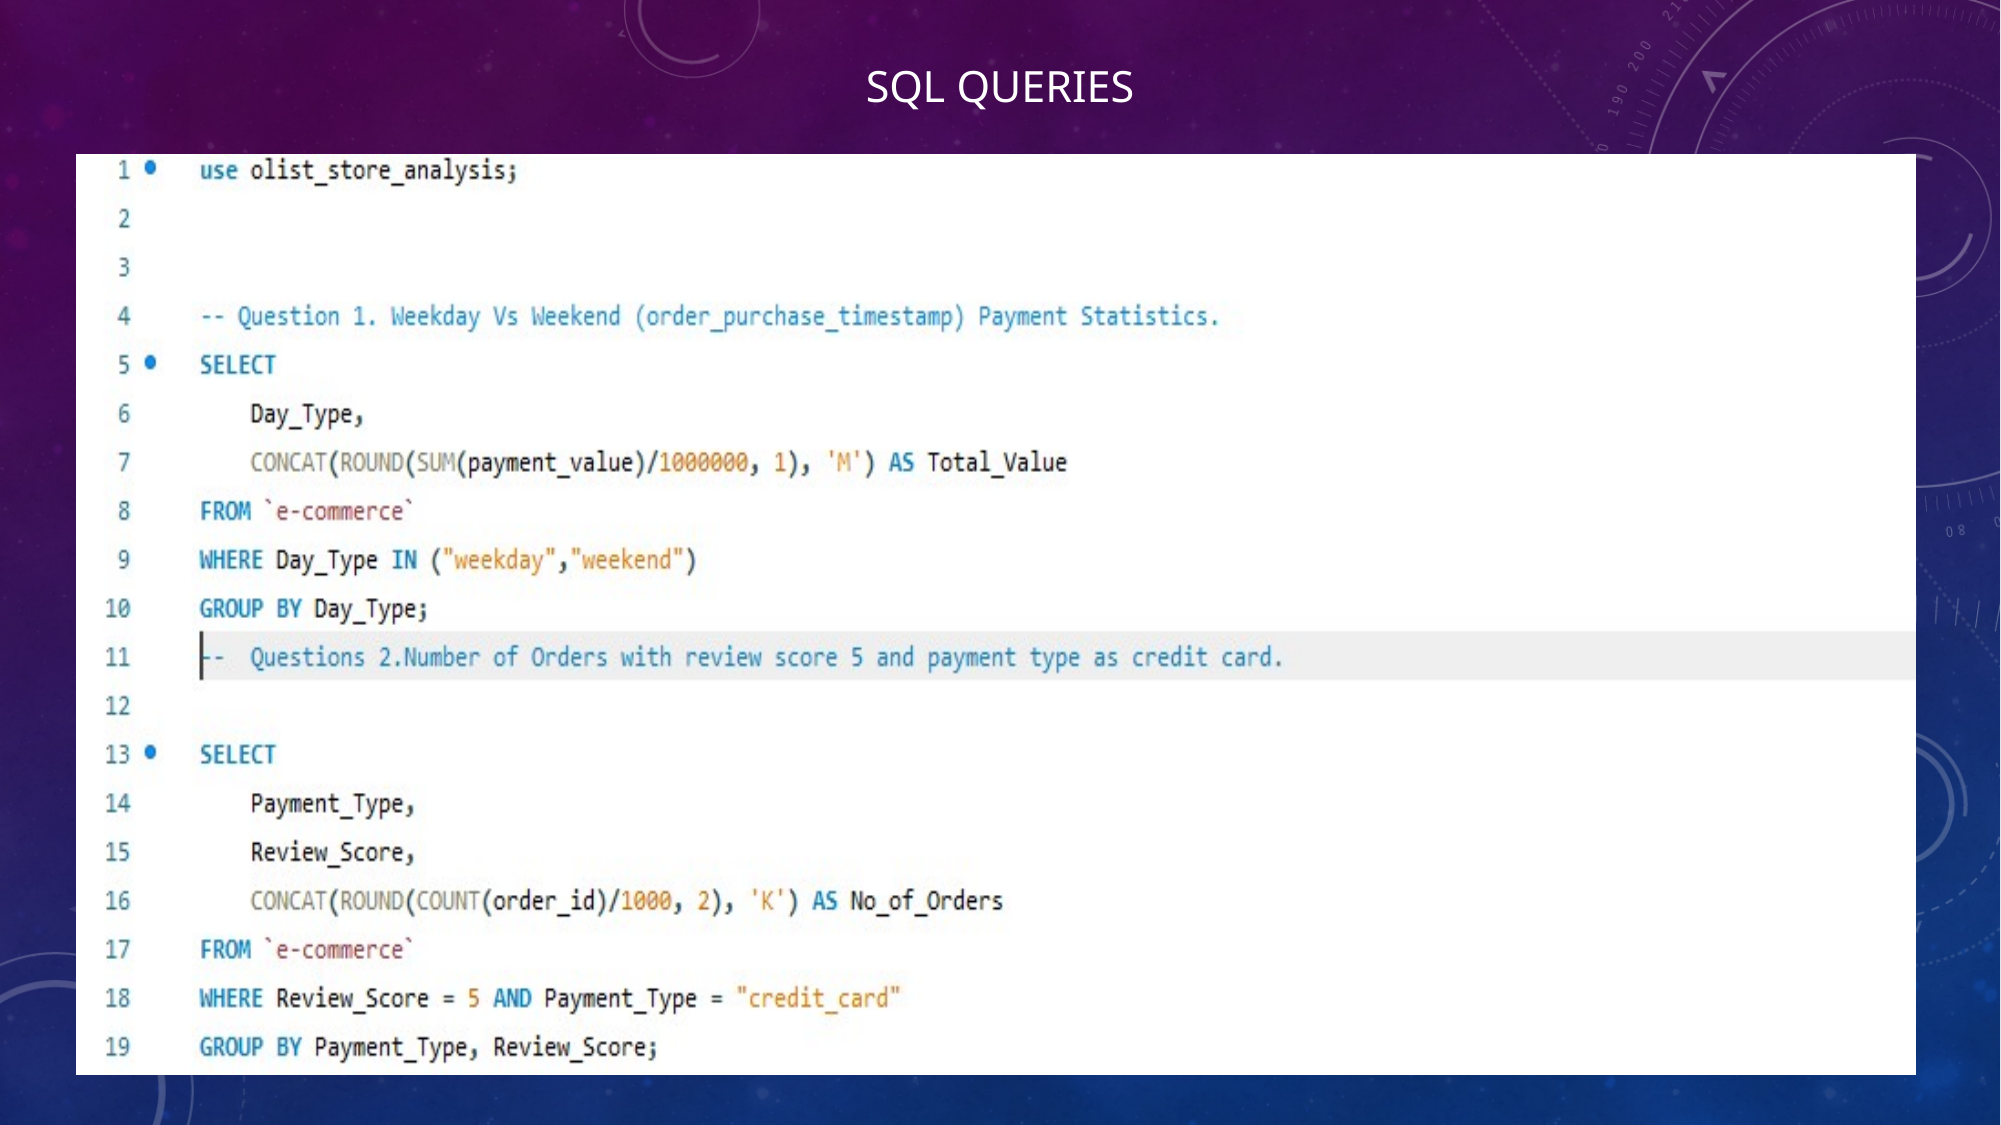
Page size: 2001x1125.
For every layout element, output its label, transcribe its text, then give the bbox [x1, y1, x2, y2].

title SQL QUERIES [56, 50, 1944, 155]
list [75, 153, 1916, 1075]
picture [0, 0, 2001, 1125]
